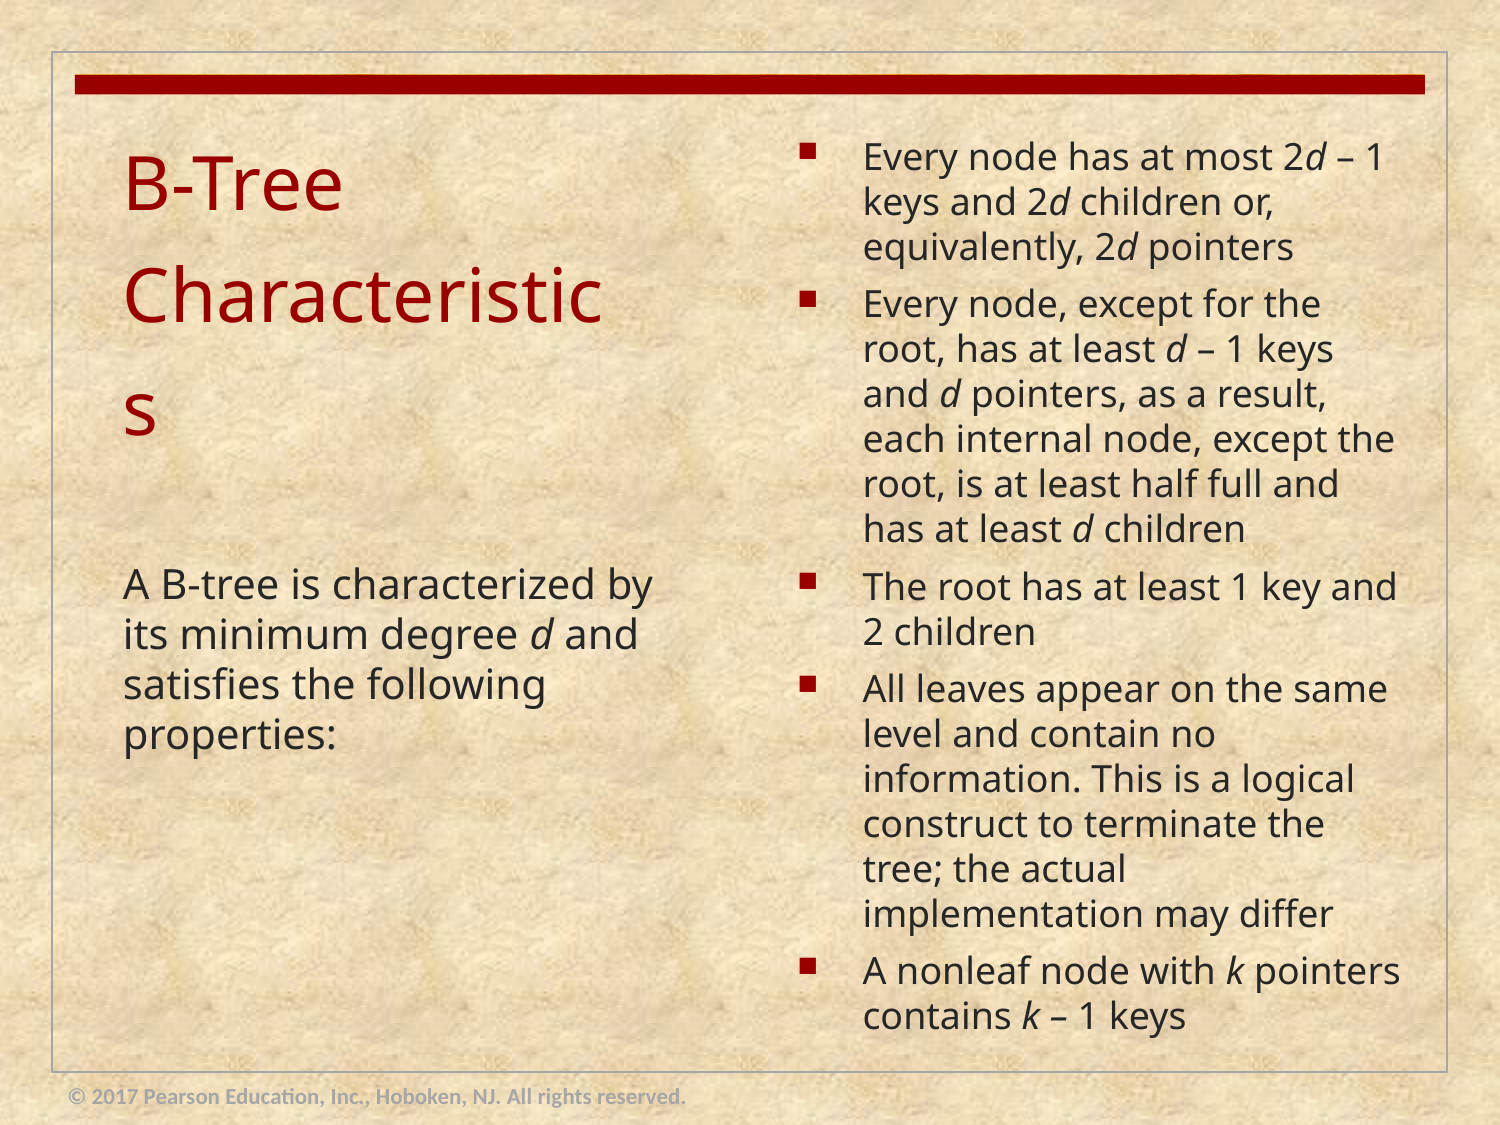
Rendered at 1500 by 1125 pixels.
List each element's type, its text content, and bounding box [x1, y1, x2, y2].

title B-Tree Characteristics [108, 269, 650, 450]
picture [0, 0, 1500, 1125]
footer © 2017 Pearson Education, Inc., Hoboken, NJ. All rights reserved. [52, 1065, 938, 1125]
list A B-tree is characterized by its minimum degree d and satisfies the following properties: [108, 549, 700, 975]
picture [53, 53, 1446, 1071]
list Every node has at most 2d – 1 keys and 2d children or, equivalently, 2d pointers Every node, except for the root, has at least d – 1 keys and d pointers, as a result, each internal node, except the root, is at least half full and has at least d children The root has at least 1 key and 2 children All leaves appear on the same level and contain no information. This is a logical construct to terminate the tree; the actual implementation may differ A nonleaf node with k pointers contains k – 1 keys [725, 125, 1425, 1125]
